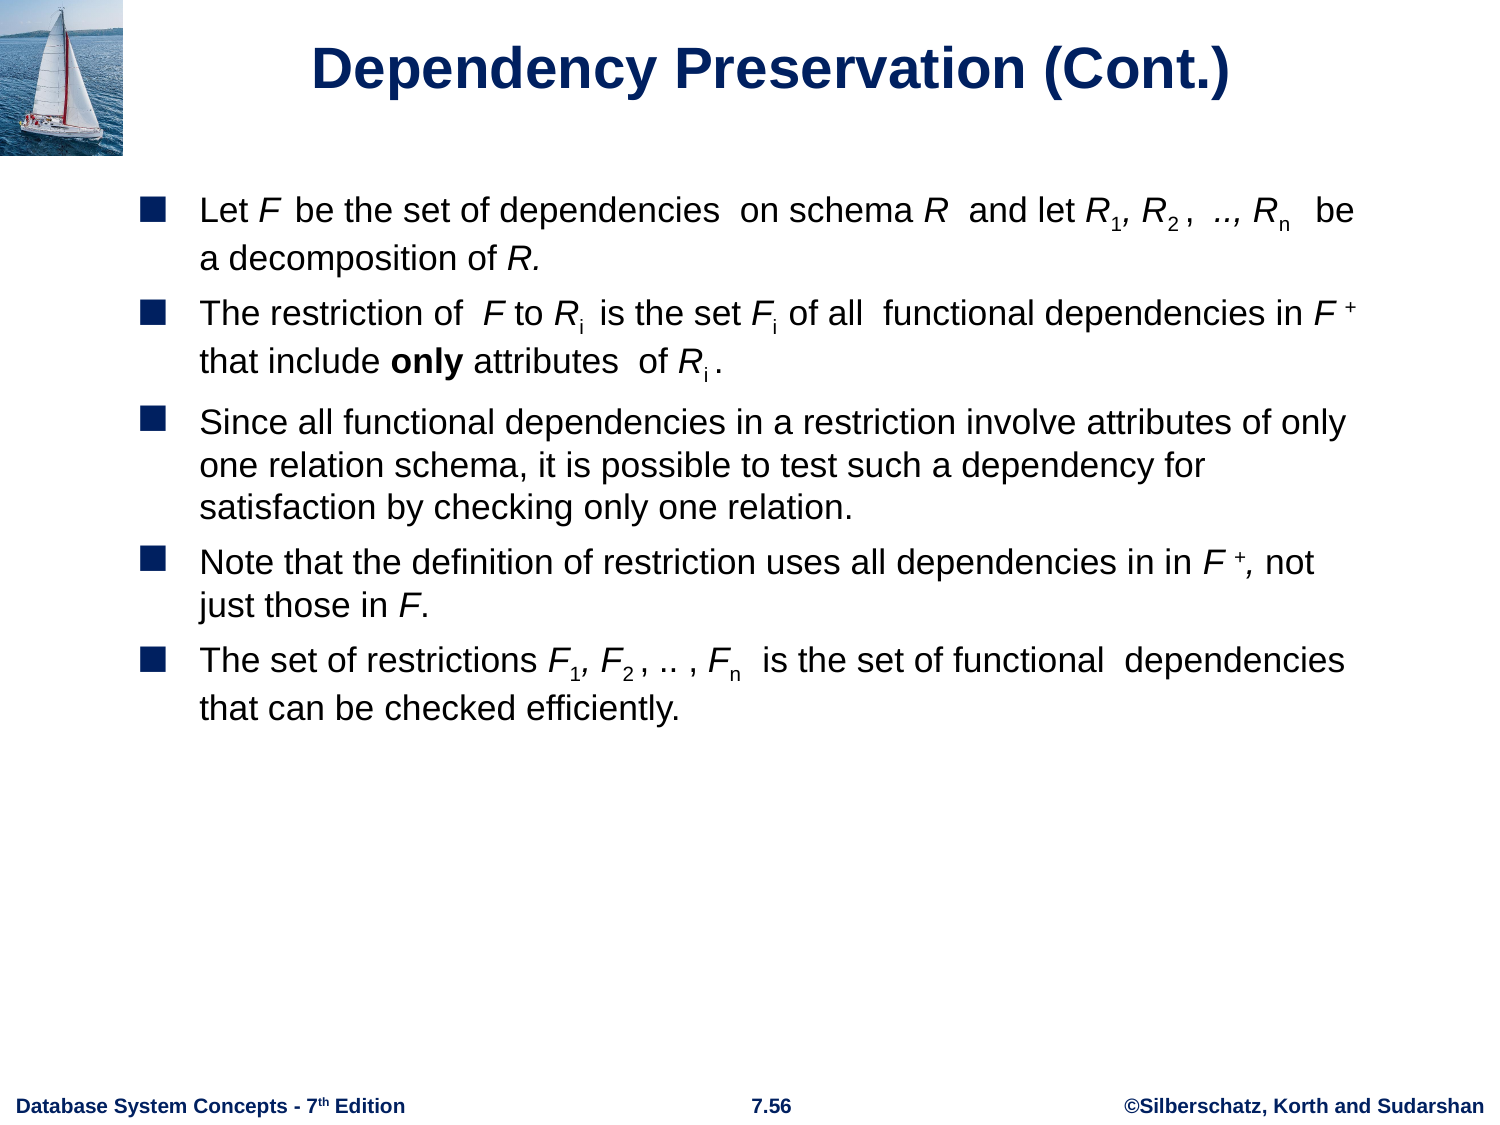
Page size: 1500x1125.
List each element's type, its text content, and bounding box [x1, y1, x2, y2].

list Let F be the set of dependencies on schema R and let R1, R2 , .., Rn be a decomposition of R. The restriction of F to Ri is the set Fi of all functional dependencies in F + that include only attributes of Ri . Since all functional dependencies in a restriction involve attributes of only one relation schema, it is possible to test such a dependency for satisfaction by checking only one relation. Note that the definition of restriction uses all dependencies in in F +, not just those in F. The set of restrictions F1, F2 , .. , Fn is the set of functional dependencies that can be checked efficiently. [128, 179, 1390, 748]
picture [0, 0, 123, 156]
title Dependency Preservation (Cont.) [116, 34, 1428, 108]
